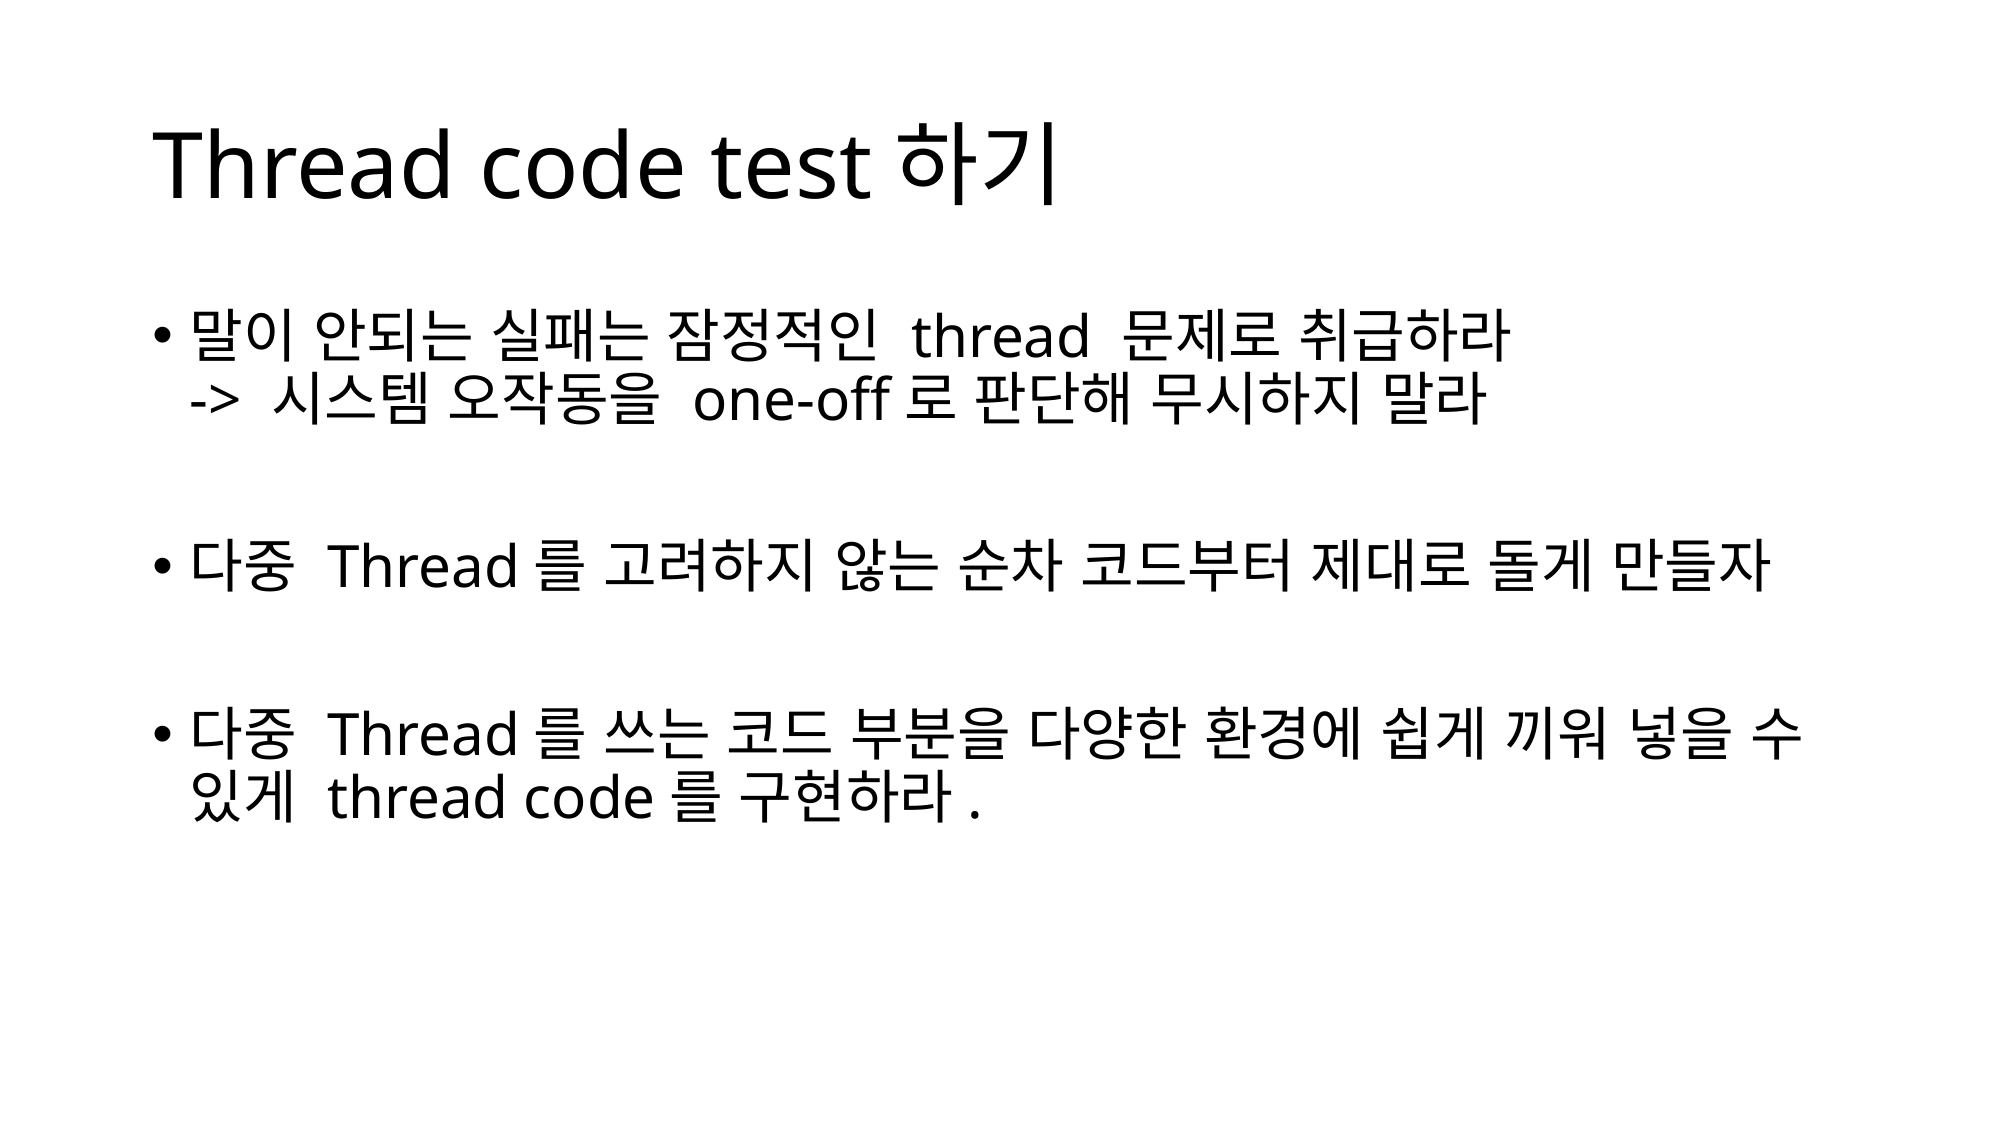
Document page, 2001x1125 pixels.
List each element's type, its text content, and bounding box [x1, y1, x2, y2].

title Thread code test하기 [137, 59, 1863, 278]
list 말이 안되는 실패는 잠정적인 thread 문제로 취급하라 -> 시스템 오작동을 one-off로 판단해 무시하지 말라 다중 Thread를 고려하지 않는 순차 코드부터 제대로 돌게 만들자 다중 Thread를 쓰는 코드 부분을 다양한 환경에 쉽게 끼워 넣을 수 있게 thread code를 구현하라. [137, 299, 1863, 1014]
